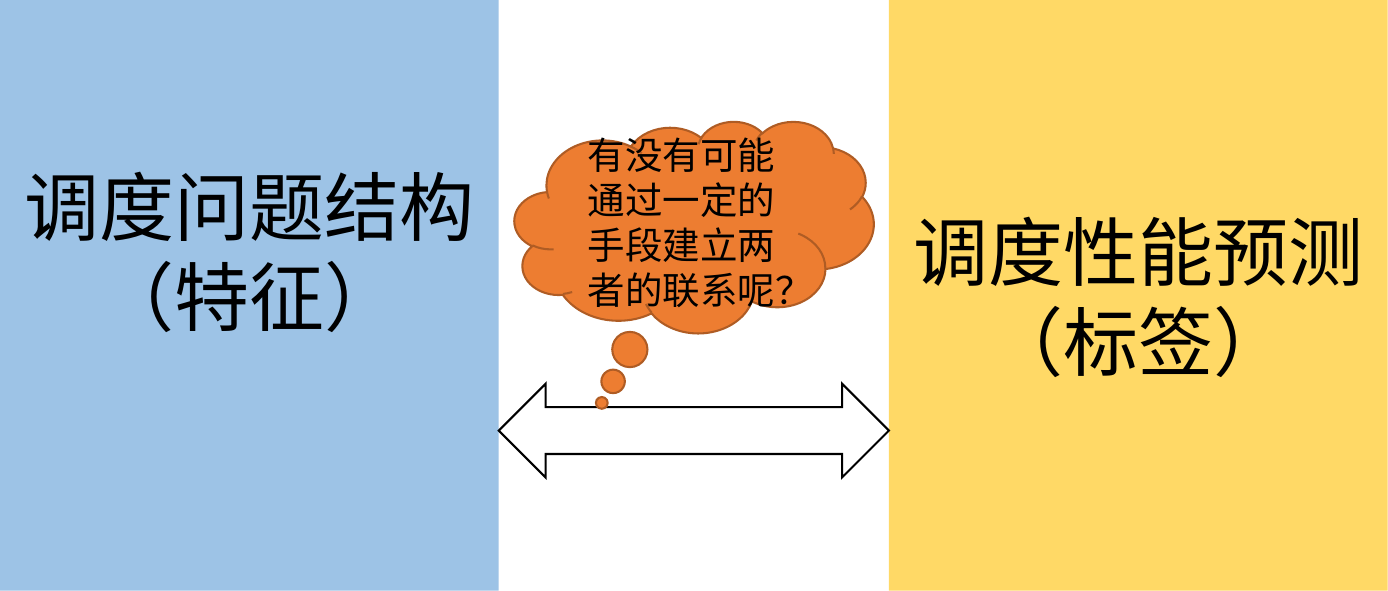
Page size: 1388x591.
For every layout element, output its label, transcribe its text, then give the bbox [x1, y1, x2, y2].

text_box 调度问题结构 （特征） [0, 0, 500, 591]
text_box 有没有可能通过一定的手段建立两者的联系呢？ [513, 120, 875, 335]
text_box 有没有可能通过一定的手段建立两者的联系呢？ [600, 368, 626, 395]
text_box 有没有可能通过一定的手段建立两者的联系呢？ [611, 330, 649, 369]
text_box 调度性能预测 （标签） [888, 0, 1388, 591]
text_box [497, 381, 891, 480]
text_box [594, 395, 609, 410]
